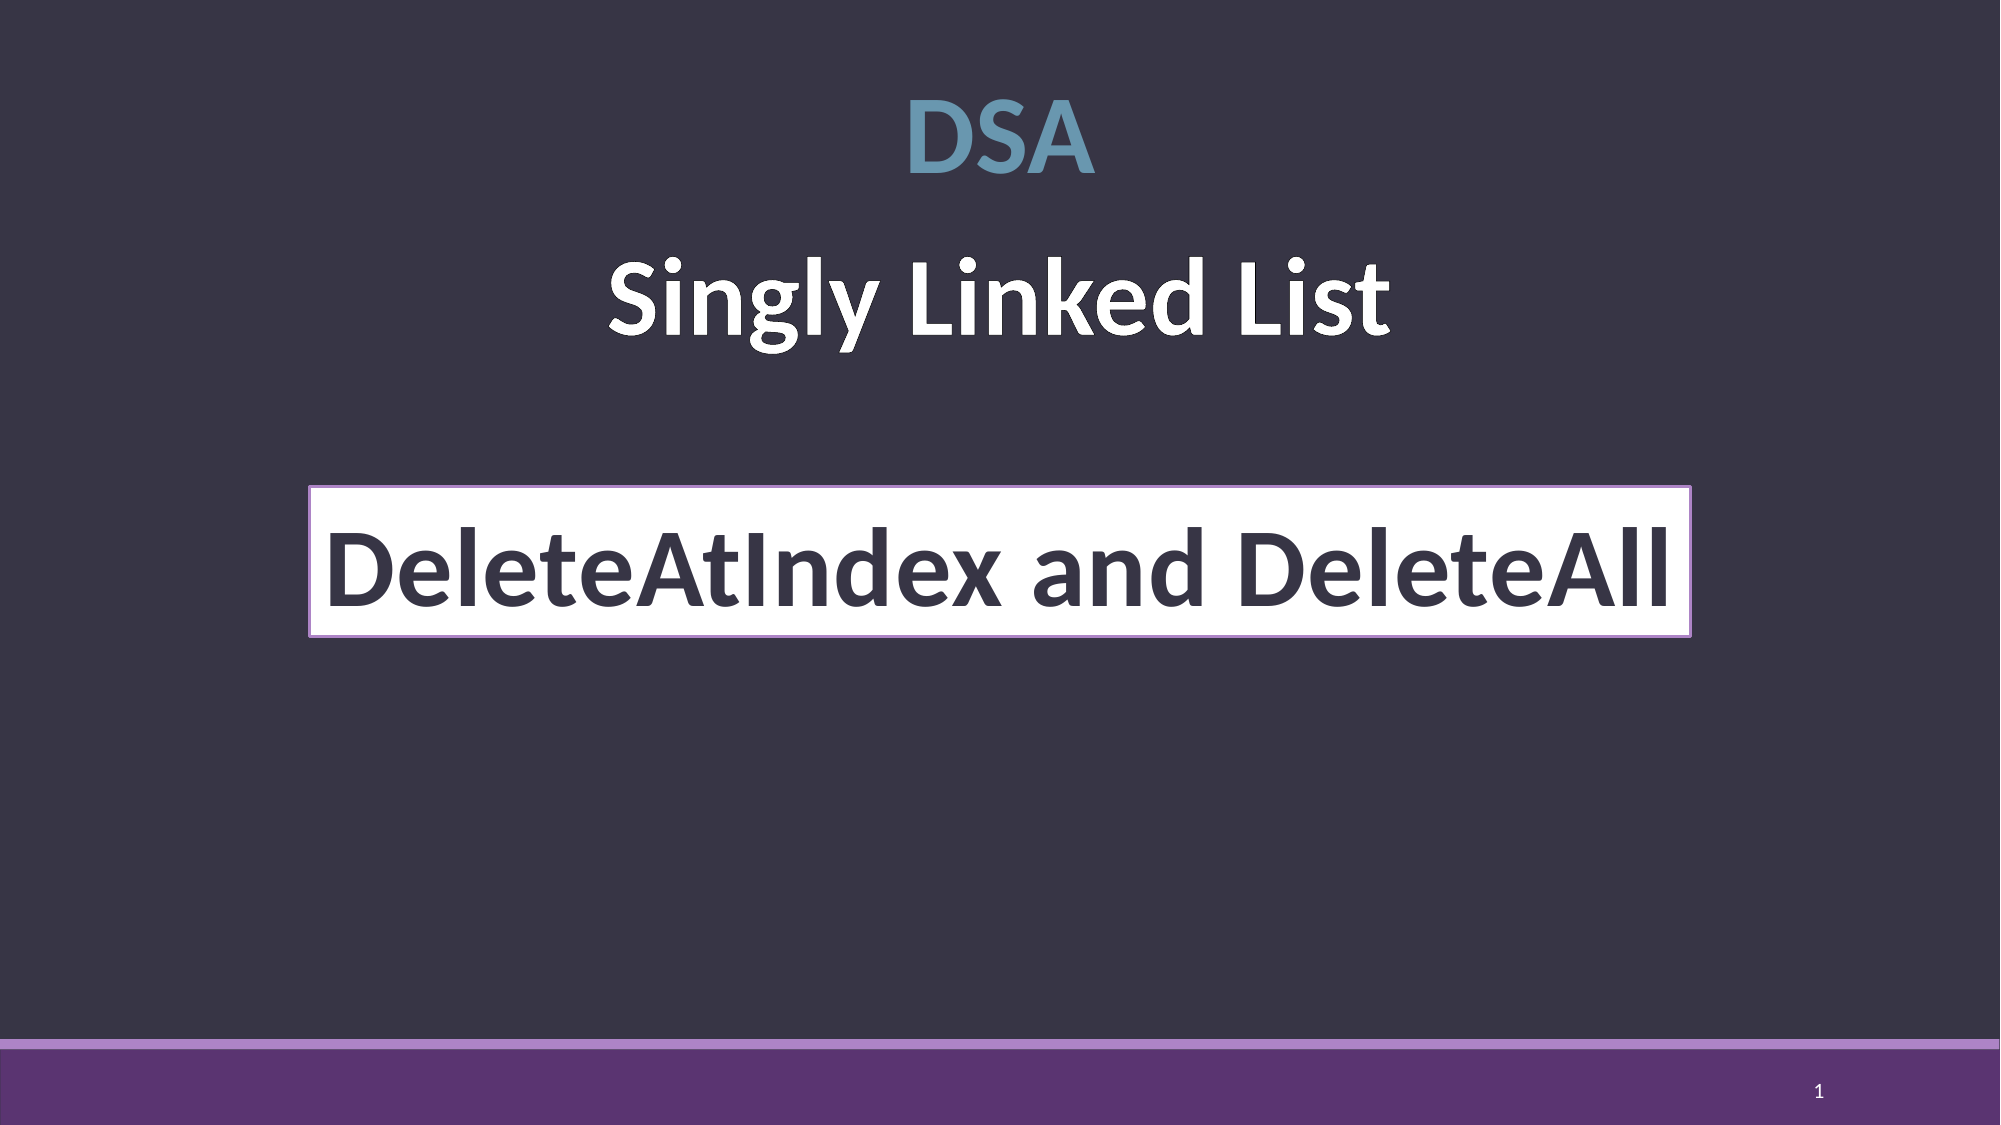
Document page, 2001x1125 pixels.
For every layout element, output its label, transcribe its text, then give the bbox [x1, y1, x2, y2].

text_box DeleteAtIndex and DeleteAll [308, 485, 1692, 638]
text_box Singly Linked List [590, 215, 1409, 366]
text_box DSA [889, 53, 1111, 204]
slide_number 1 [1624, 1059, 1840, 1120]
